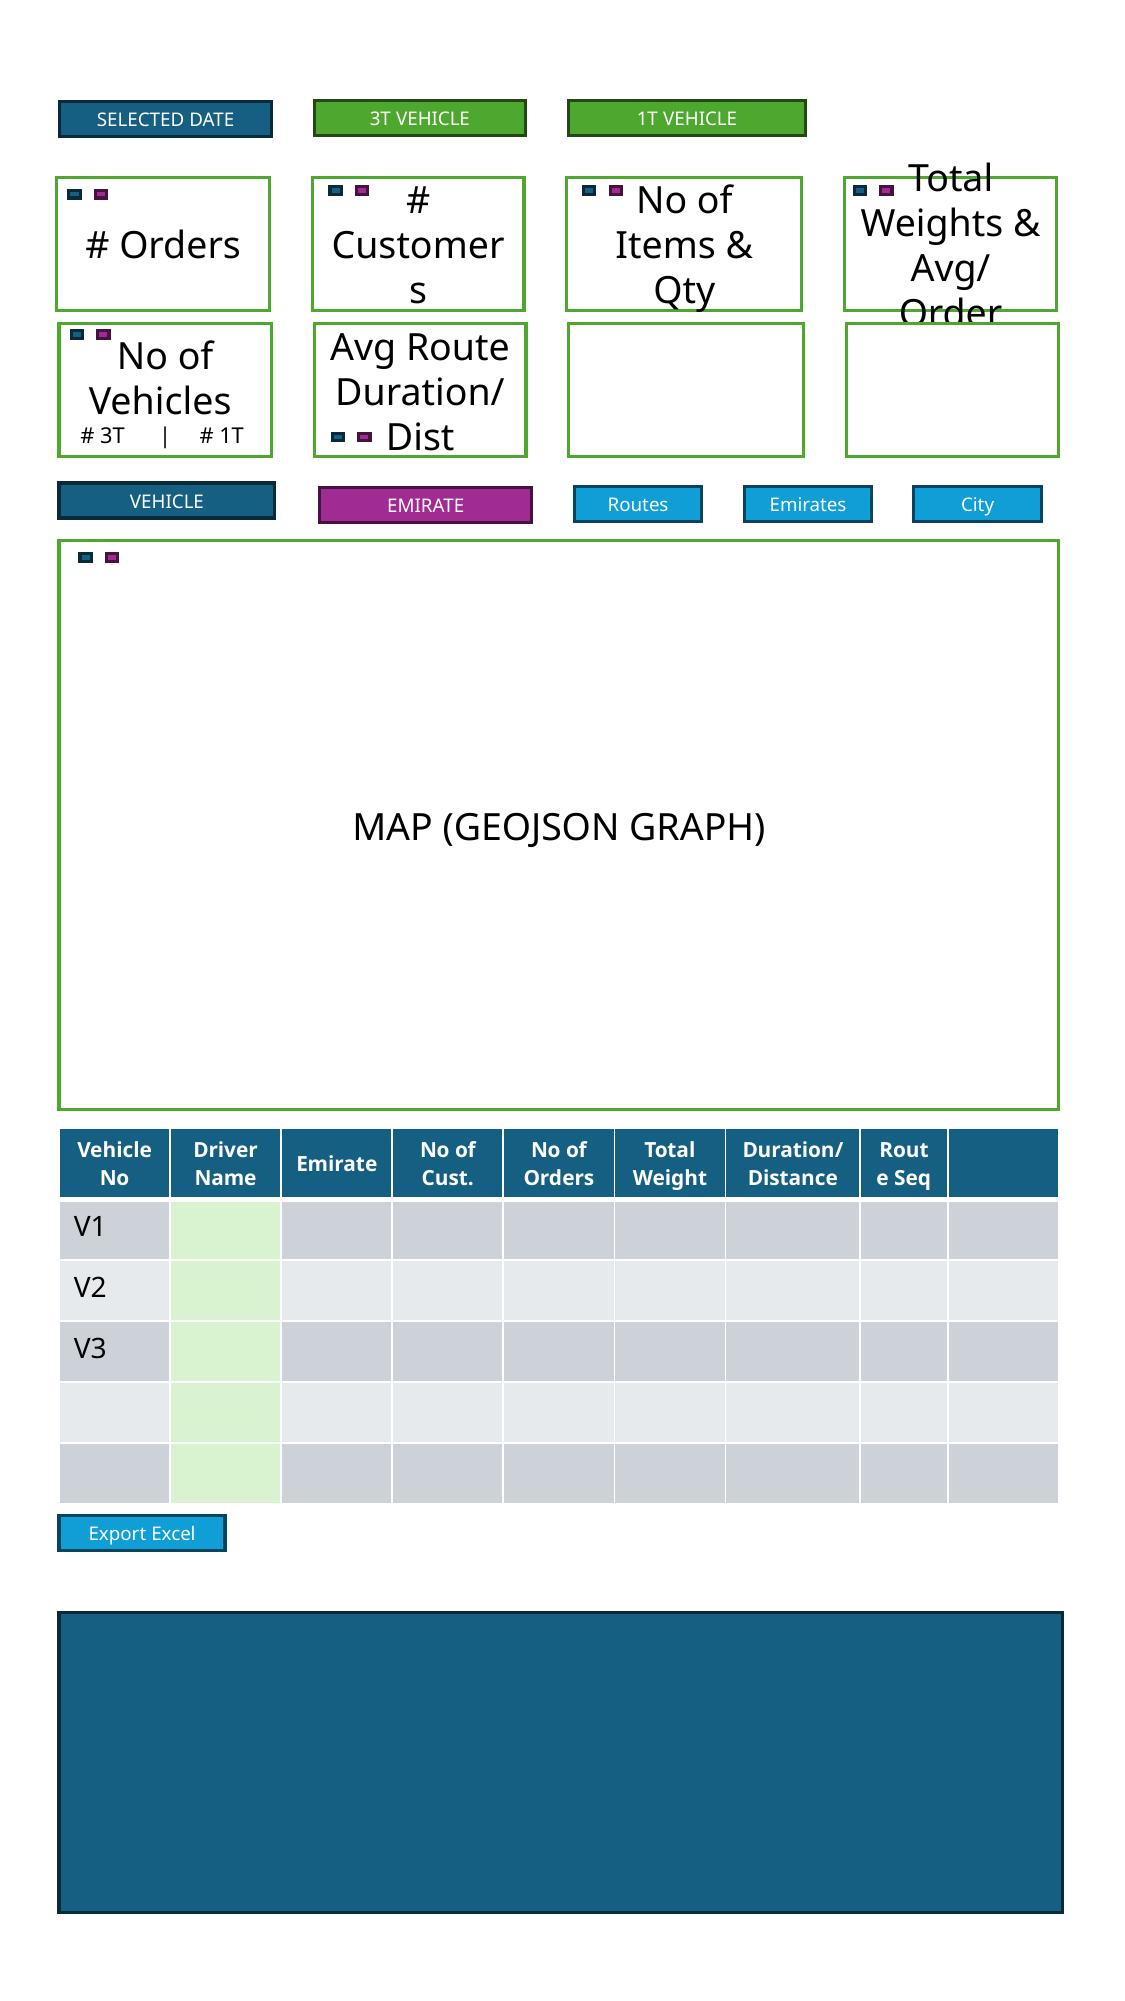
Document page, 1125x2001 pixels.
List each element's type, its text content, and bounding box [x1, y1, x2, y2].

table_cell [861, 1444, 947, 1503]
table_cell [504, 1444, 614, 1503]
table_cell [60, 1444, 169, 1503]
table_cell [726, 1322, 859, 1381]
table_header [949, 1129, 1058, 1197]
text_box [70, 330, 110, 339]
text_box Export Excel [57, 1514, 227, 1552]
table_cell [393, 1444, 502, 1503]
text_box Total Weights & Avg/ Order [843, 176, 1058, 312]
table_cell [171, 1322, 280, 1381]
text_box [329, 186, 369, 195]
table_header No of Cust. [393, 1129, 502, 1197]
text_box # Customers [311, 176, 526, 312]
table_cell [282, 1383, 391, 1442]
table_header Vehicle No [60, 1129, 169, 1197]
table_cell [949, 1202, 1058, 1259]
table_header No of Orders [504, 1129, 614, 1197]
table_cell [60, 1383, 169, 1442]
table_cell [615, 1322, 725, 1381]
text_box Emirates [743, 485, 873, 523]
table_cell [393, 1322, 502, 1381]
table_header Duration/ Distance [726, 1129, 859, 1197]
table_cell [504, 1202, 614, 1259]
table_cell [282, 1202, 391, 1259]
text_box EMIRATE [318, 486, 533, 524]
table_cell [861, 1383, 947, 1442]
table_cell [949, 1383, 1058, 1442]
text_box No of Items & Qty [565, 176, 803, 312]
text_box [853, 186, 893, 195]
table_cell [504, 1322, 614, 1381]
table_cell [504, 1261, 614, 1320]
text_box # Orders [55, 176, 271, 312]
table_cell [615, 1444, 725, 1503]
table_header Total Weight [615, 1129, 725, 1197]
text_box MAP (GEOJSON GRAPH) [57, 539, 1060, 1111]
text_box [567, 322, 805, 458]
text_box [105, 552, 119, 563]
table_cell [171, 1383, 280, 1442]
table_cell [171, 1444, 280, 1503]
table_cell [393, 1202, 502, 1259]
table_cell [171, 1261, 280, 1320]
text_box VEHICLE [57, 481, 276, 520]
table_cell [615, 1383, 725, 1442]
text_box [78, 552, 93, 563]
table_cell [949, 1444, 1058, 1503]
text_box 1T VEHICLE [567, 99, 807, 137]
text_box Avg Route Duration/ Dist [313, 322, 528, 458]
text_box City [912, 485, 1043, 523]
table_cell [393, 1383, 502, 1442]
table_cell V1 [60, 1202, 169, 1259]
text_box [57, 1611, 1064, 1914]
table_cell V3 [60, 1322, 169, 1381]
table_cell [393, 1261, 502, 1320]
table_cell [861, 1202, 947, 1259]
text_box 3T VEHICLE [313, 99, 527, 137]
table_cell [726, 1202, 859, 1259]
table_cell [726, 1383, 859, 1442]
text_box Routes [573, 485, 703, 523]
table_cell [282, 1322, 391, 1381]
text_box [582, 186, 622, 195]
table_cell [726, 1261, 859, 1320]
table_cell [949, 1261, 1058, 1320]
table_cell [282, 1261, 391, 1320]
table_cell [615, 1261, 725, 1320]
table_cell [615, 1202, 725, 1259]
table_cell [171, 1202, 280, 1259]
table_header Route Seq [861, 1129, 947, 1197]
table_cell [949, 1322, 1058, 1381]
table_cell [726, 1444, 859, 1503]
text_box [331, 432, 371, 442]
table_header Emirate [282, 1129, 391, 1197]
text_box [68, 189, 108, 199]
table_cell [861, 1322, 947, 1381]
table_cell [504, 1383, 614, 1442]
table_cell V2 [60, 1261, 169, 1320]
text_box No of Vehicles # 3T | # 1T [57, 322, 273, 458]
text_box SELECTED DATE [58, 100, 273, 138]
text_box [845, 322, 1060, 458]
table_header Driver Name [171, 1129, 280, 1197]
table_cell [282, 1444, 391, 1503]
table_cell [861, 1261, 947, 1320]
